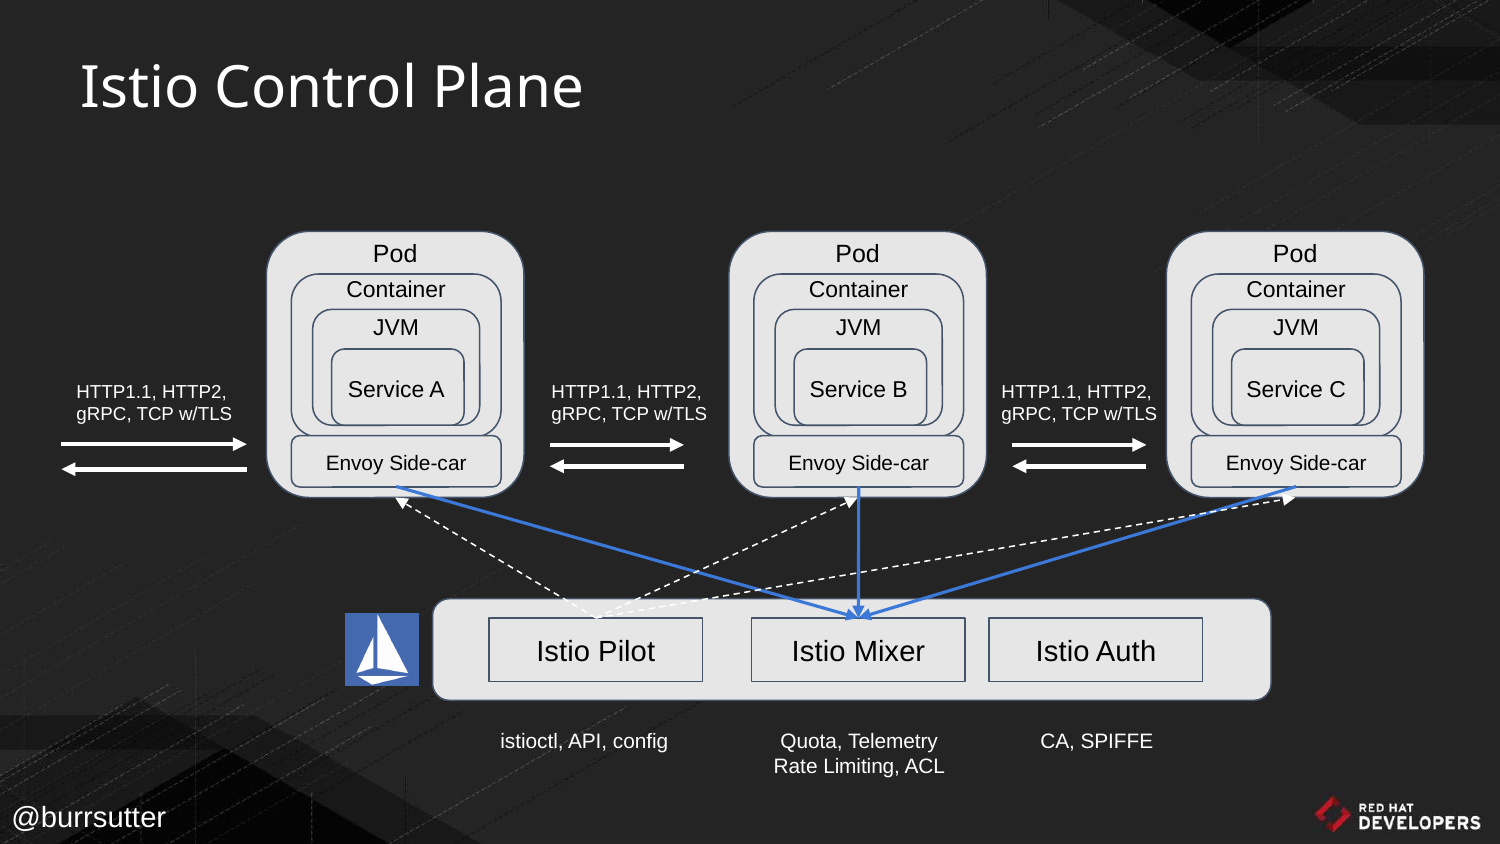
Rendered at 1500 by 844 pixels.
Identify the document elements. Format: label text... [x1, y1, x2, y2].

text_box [595, 497, 1296, 619]
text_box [728, 222, 987, 484]
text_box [394, 497, 591, 619]
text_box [536, 364, 735, 467]
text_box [858, 486, 1297, 497]
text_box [61, 364, 260, 470]
text_box Quota, Telemetry Rate Limiting, ACL [722, 712, 997, 793]
text_box istioctl, API, config [447, 712, 722, 769]
text_box CA, SPIFFE [960, 712, 1234, 769]
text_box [986, 364, 1185, 467]
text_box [266, 222, 525, 498]
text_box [1166, 222, 1425, 498]
text_box @burrsutter [0, 783, 208, 844]
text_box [395, 486, 855, 495]
title Istio Control Plane [65, 7, 1360, 171]
picture [0, 0, 1500, 844]
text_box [432, 626, 1272, 701]
